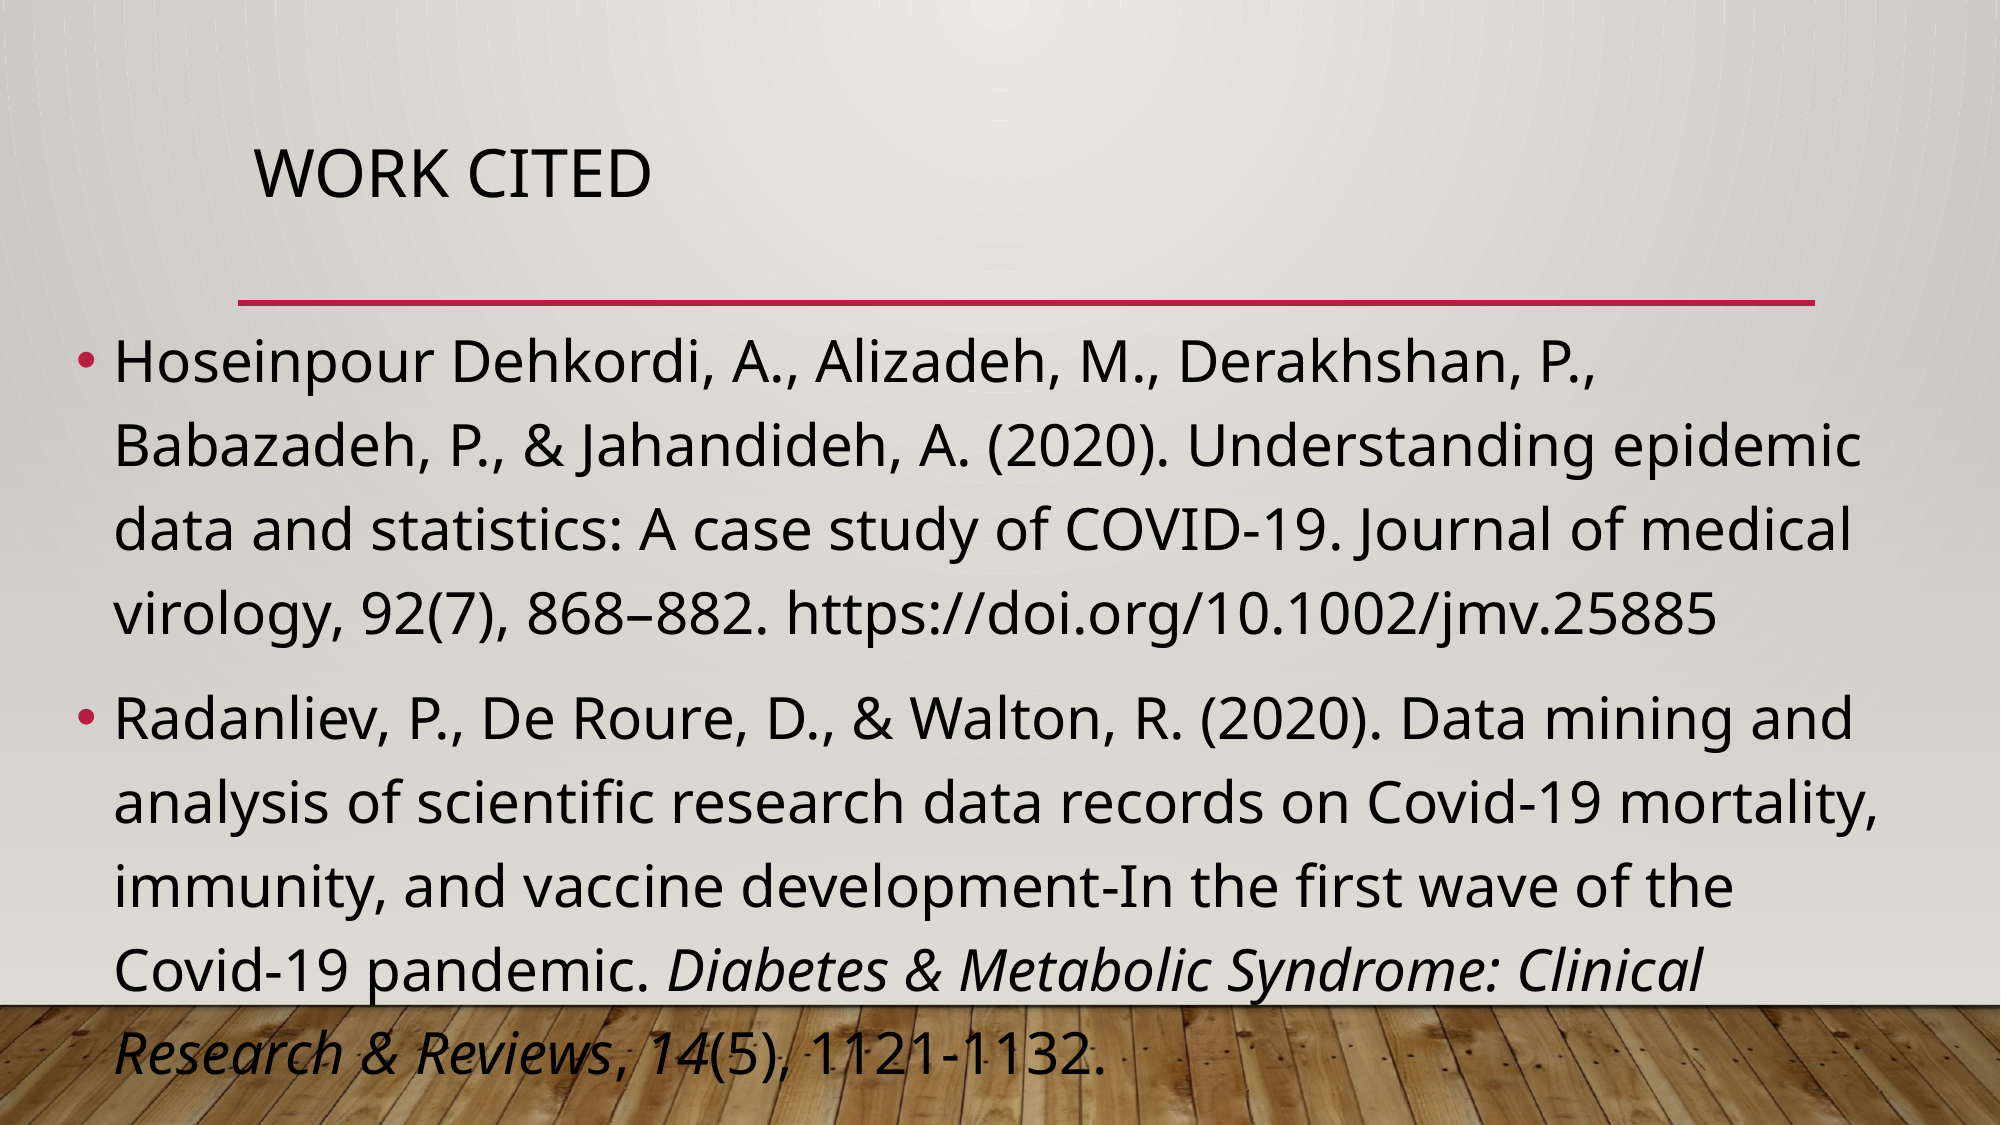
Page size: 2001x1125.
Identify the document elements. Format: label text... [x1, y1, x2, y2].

list Hoseinpour Dehkordi, A., Alizadeh, M., Derakhshan, P., Babazadeh, P., & Jahandideh, A. (2020). Understanding epidemic data and statistics: A case study of COVID-19. Journal of medical virology, 92(7), 868–882. https://doi.org/10.1002/jmv.25885 Radanliev, P., De Roure, D., & Walton, R. (2020). Data mining and analysis of scientific research data records on Covid-19 mortality, immunity, and vaccine development-In the first wave of the Covid-19 pandemic. Diabetes & Metabolic Syndrome: Clinical Research & Reviews, 14(5), 1121-1132. Phucharoen, C., Sangkaew, N., & Stosic, K. (2020). The characteristics of COVID-19 transmission from case to high-risk contact, a statistical analysis from contact tracing data. EClinicalMedicine, 27, 100543. [61, 302, 1921, 891]
title Work cited [238, 131, 1814, 255]
picture [0, 1005, 2000, 1125]
